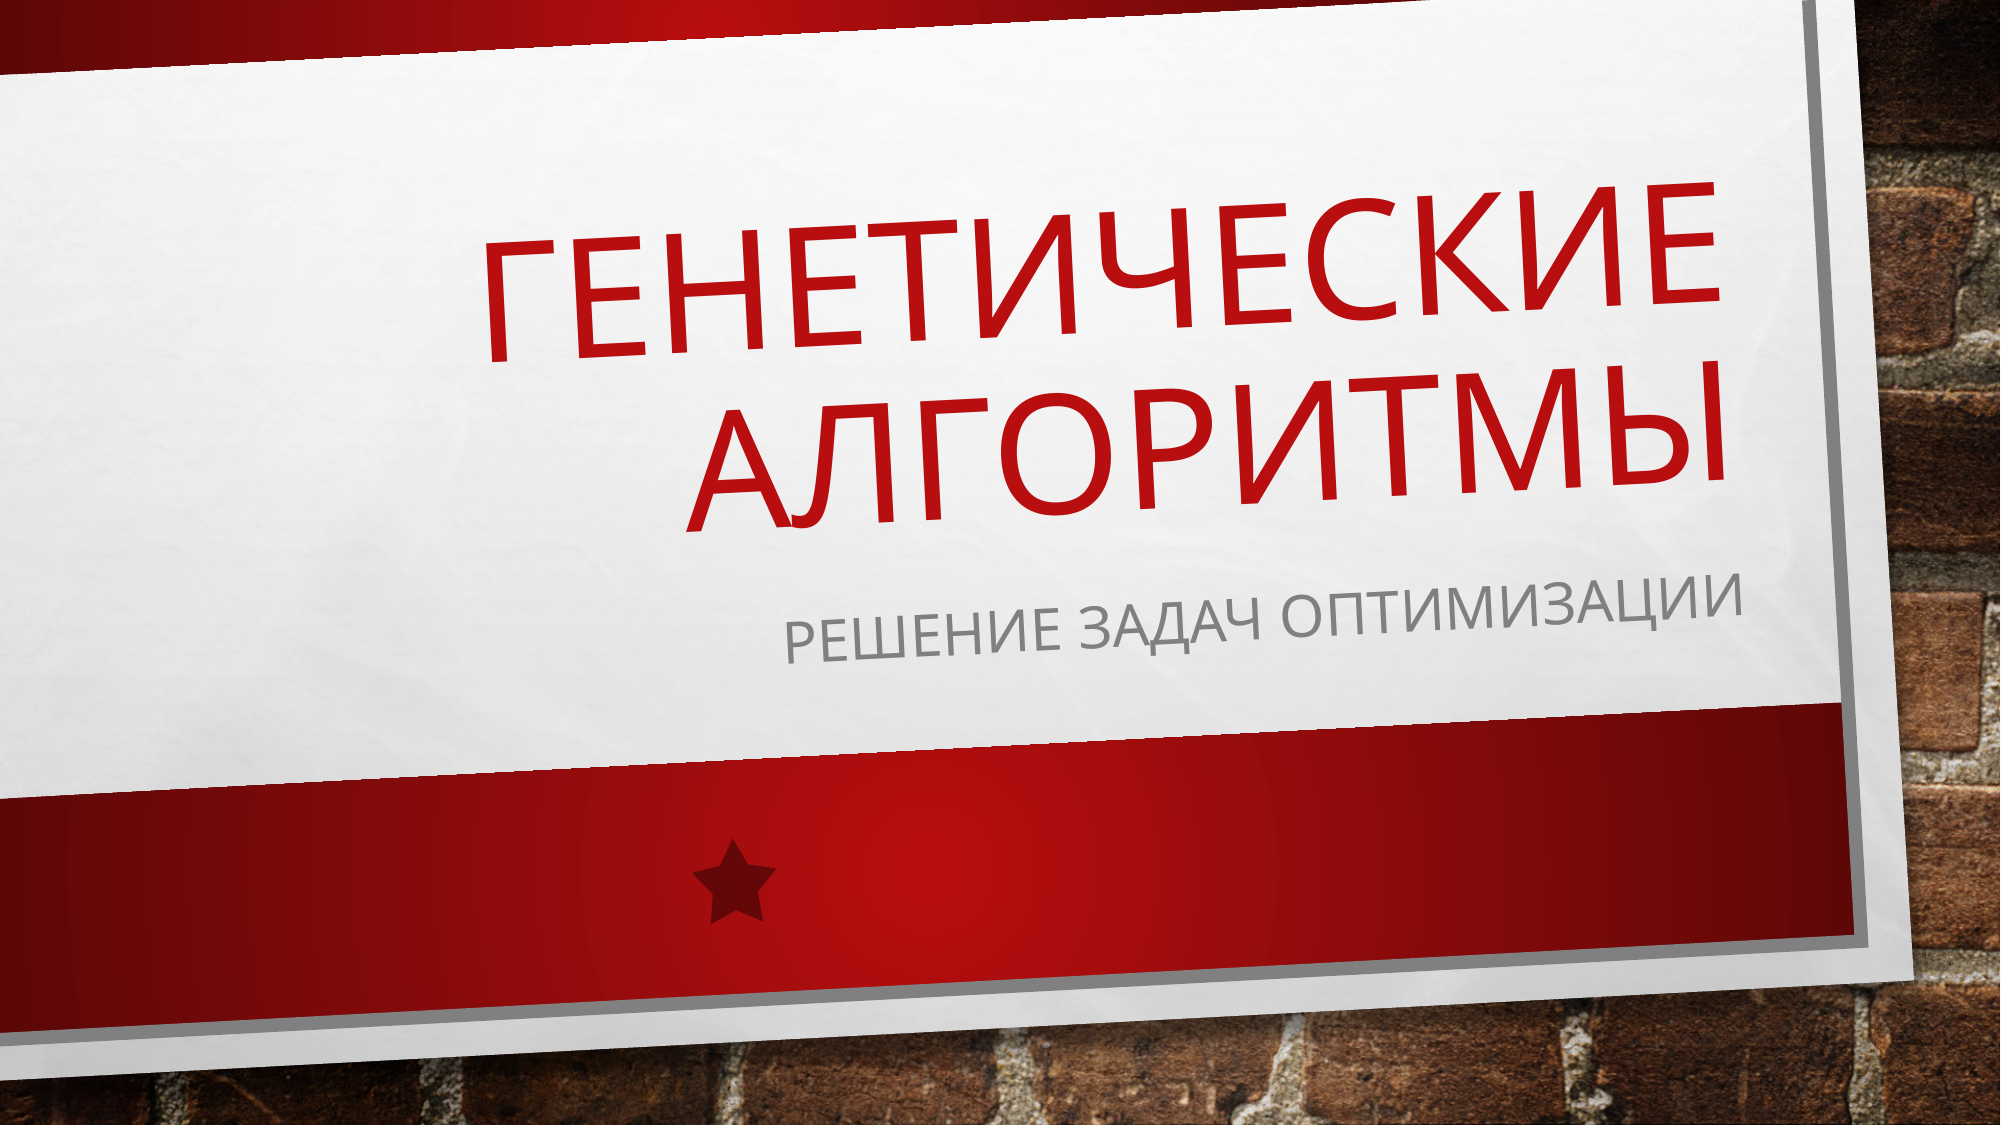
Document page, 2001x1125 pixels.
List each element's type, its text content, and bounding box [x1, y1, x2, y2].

picture [0, 0, 2000, 1125]
subtitle Решение задач оптимизации [159, 533, 1763, 708]
title Генетические алгоритмы [135, 67, 1758, 605]
